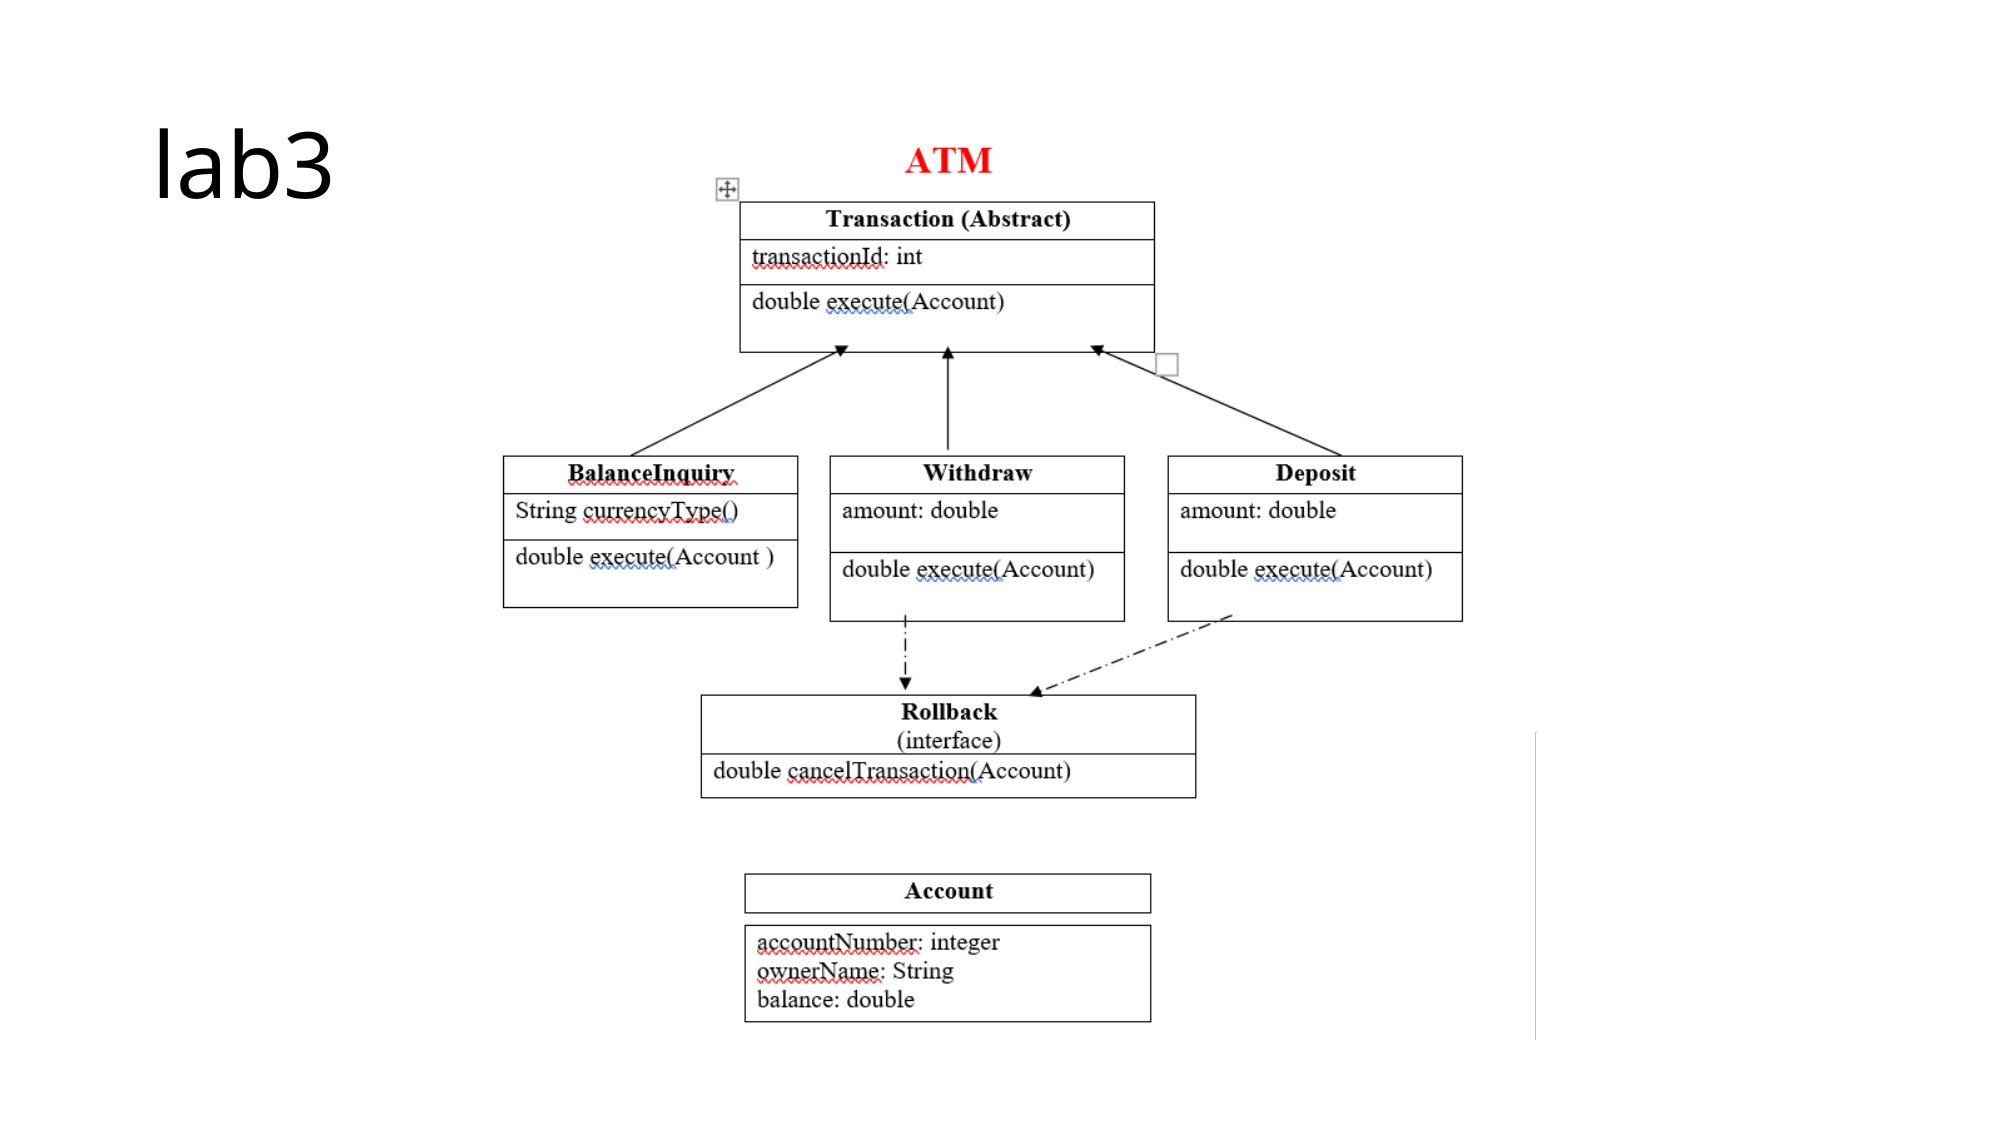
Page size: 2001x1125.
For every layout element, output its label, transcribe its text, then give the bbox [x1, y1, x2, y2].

title lab3 [137, 59, 1863, 278]
picture [463, 84, 1537, 1041]
